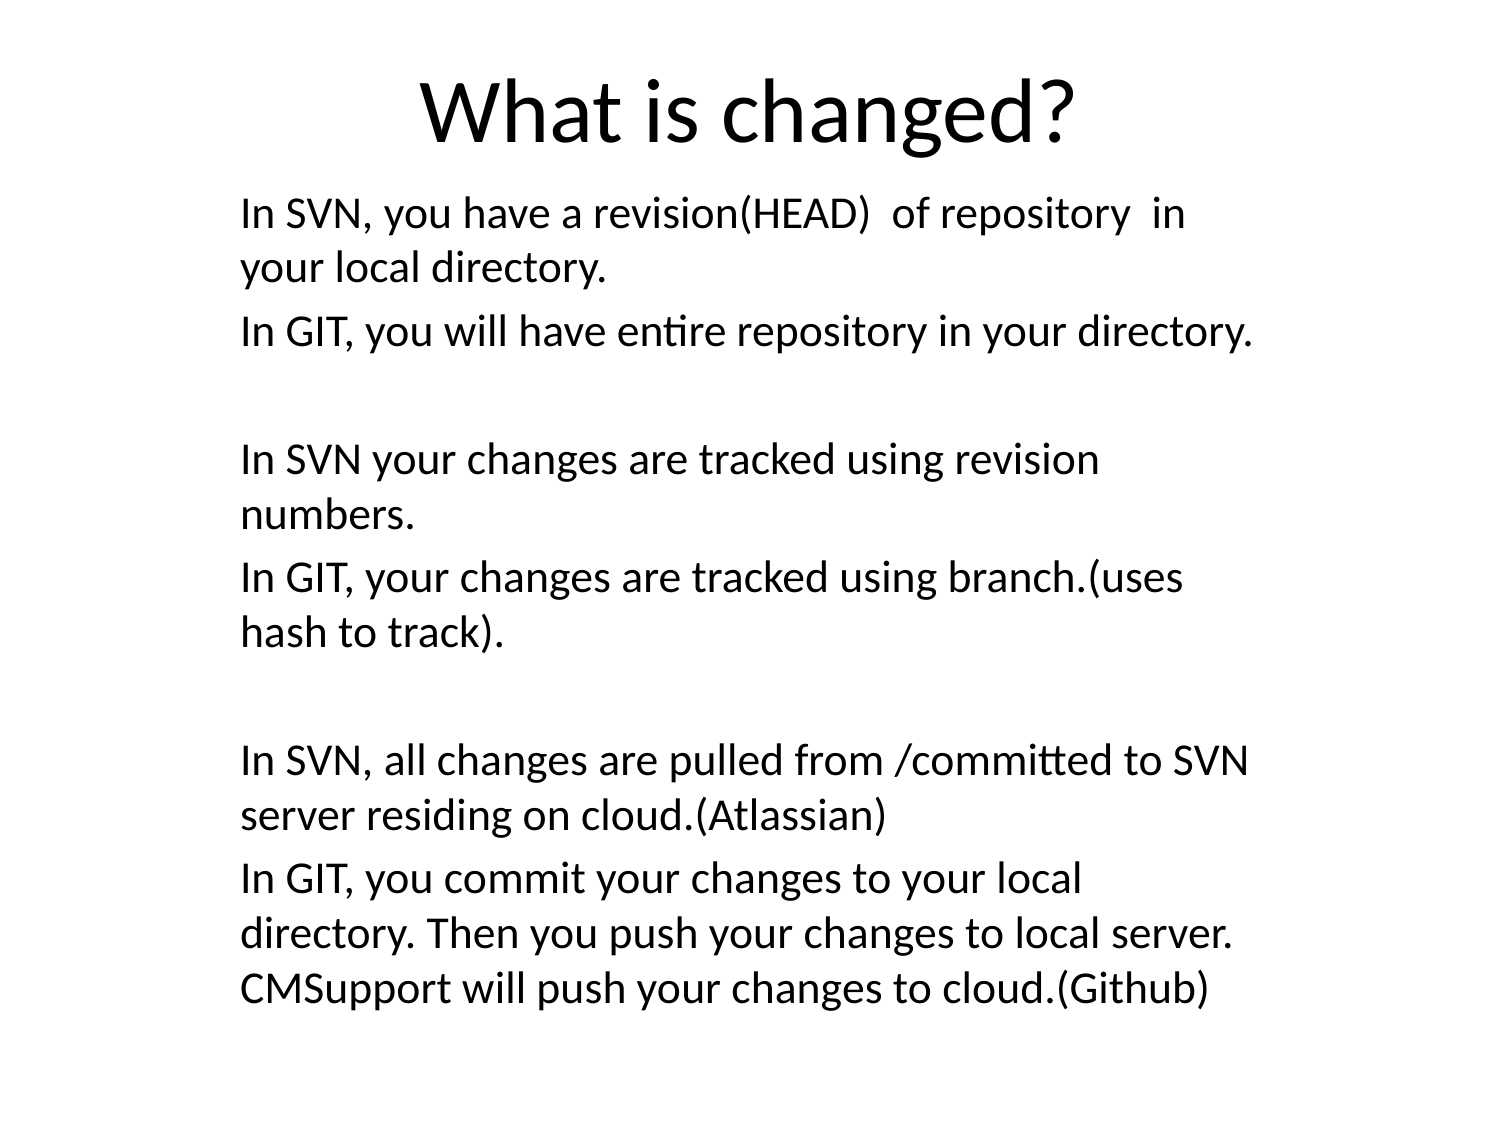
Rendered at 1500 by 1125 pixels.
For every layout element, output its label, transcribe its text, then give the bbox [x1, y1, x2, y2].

subtitle In SVN, you have a revision(HEAD) of repository in your local directory. In GIT, you will have entire repository in your directory. In SVN your changes are tracked using revision numbers. In GIT, your changes are tracked using branch.(uses hash to track). In SVN, all changes are pulled from /committed to SVN server residing on cloud.(Atlassian) In GIT, you commit your changes to your local directory. Then you push your changes to local server. CMSupport will push your changes to cloud.(Github) [225, 174, 1275, 1088]
title What is changed? [112, 12, 1388, 200]
